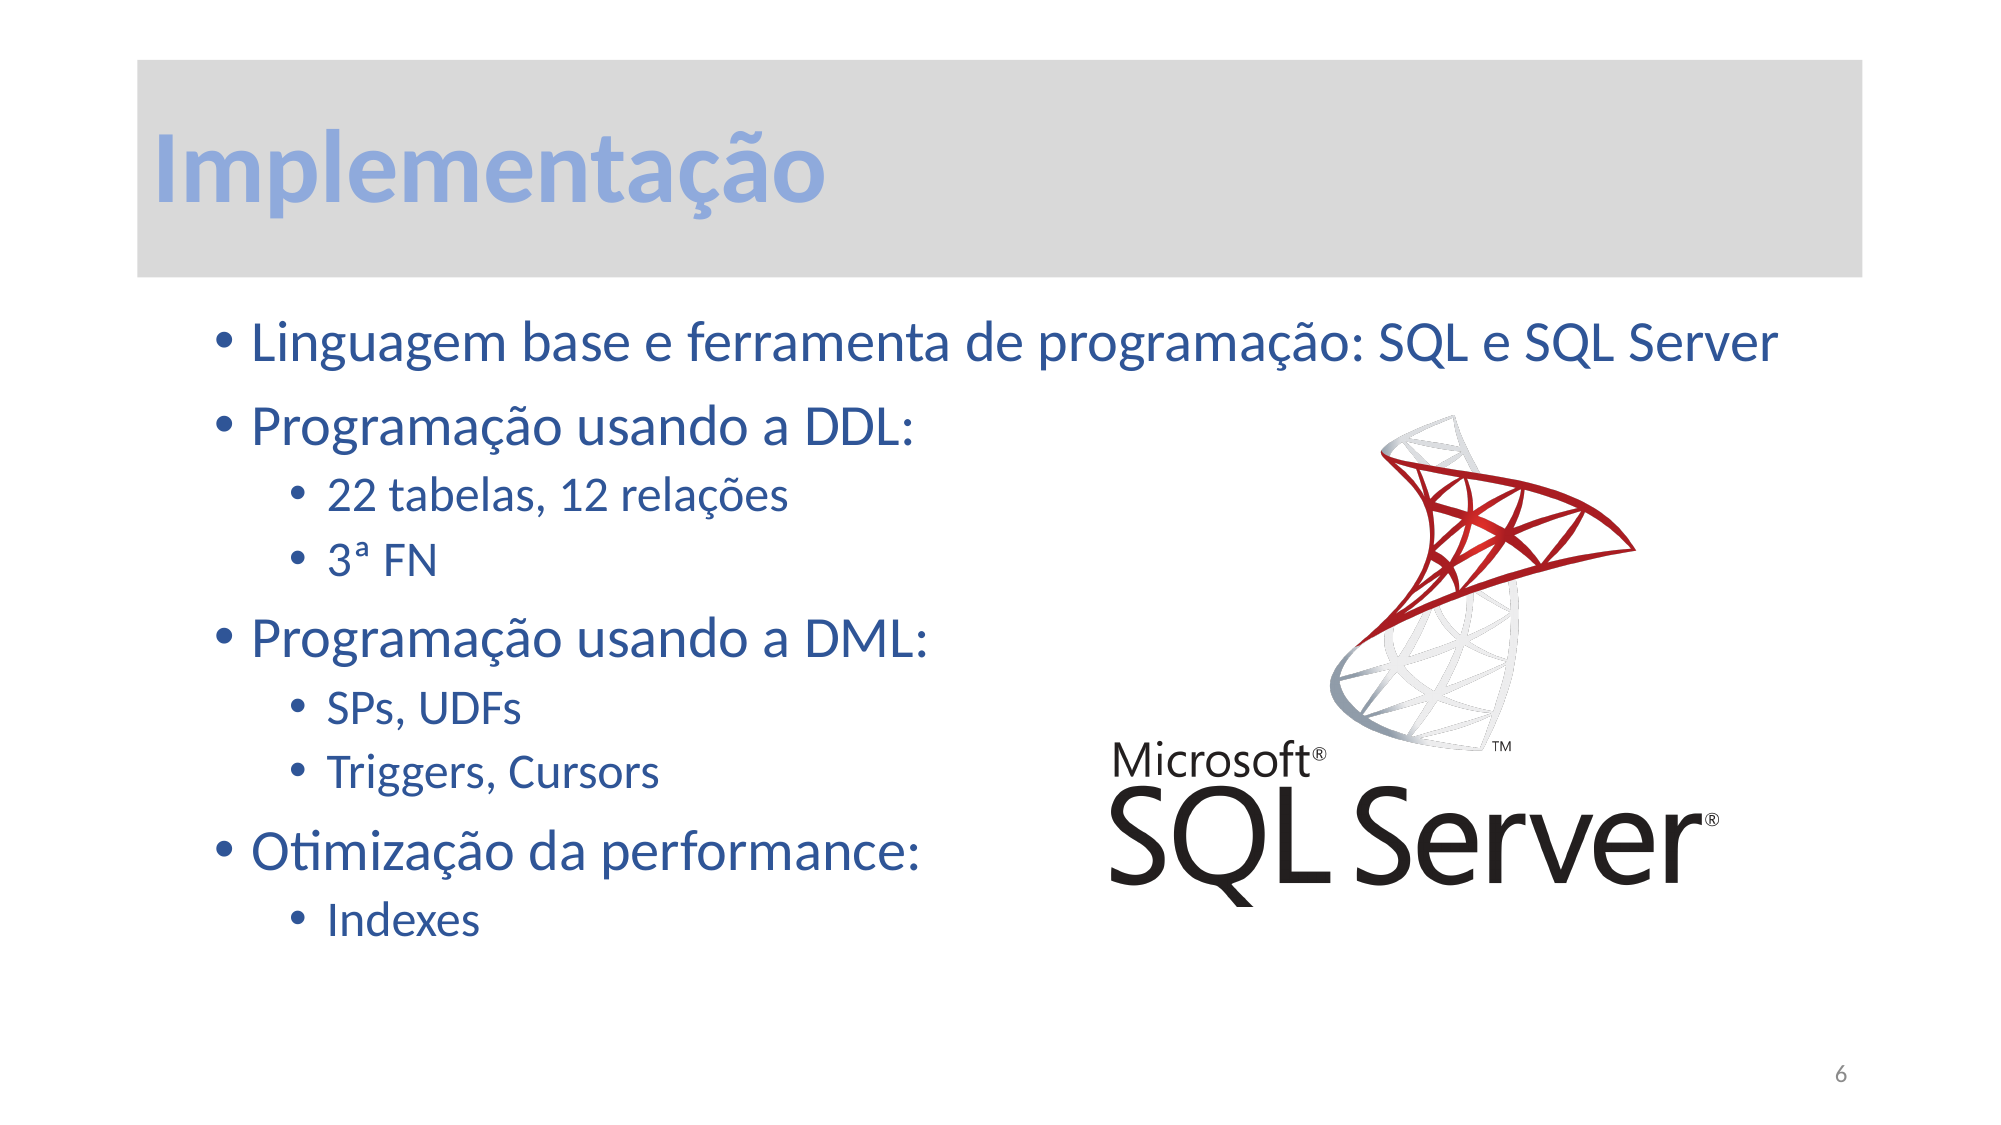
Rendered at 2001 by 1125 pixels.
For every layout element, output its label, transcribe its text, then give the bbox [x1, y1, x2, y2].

picture [1111, 415, 1719, 907]
title Implementação [136, 59, 1863, 278]
slide_number 6 [1412, 1042, 1863, 1103]
list Linguagem base e ferramenta de programação: SQL e SQL Server Programação usando a DDL: 22 tabelas, 12 relações 3ª FN Programação usando a DML: SPs, UDFs Triggers, Cursors Otimização da performance: Indexes [199, 304, 1801, 1018]
